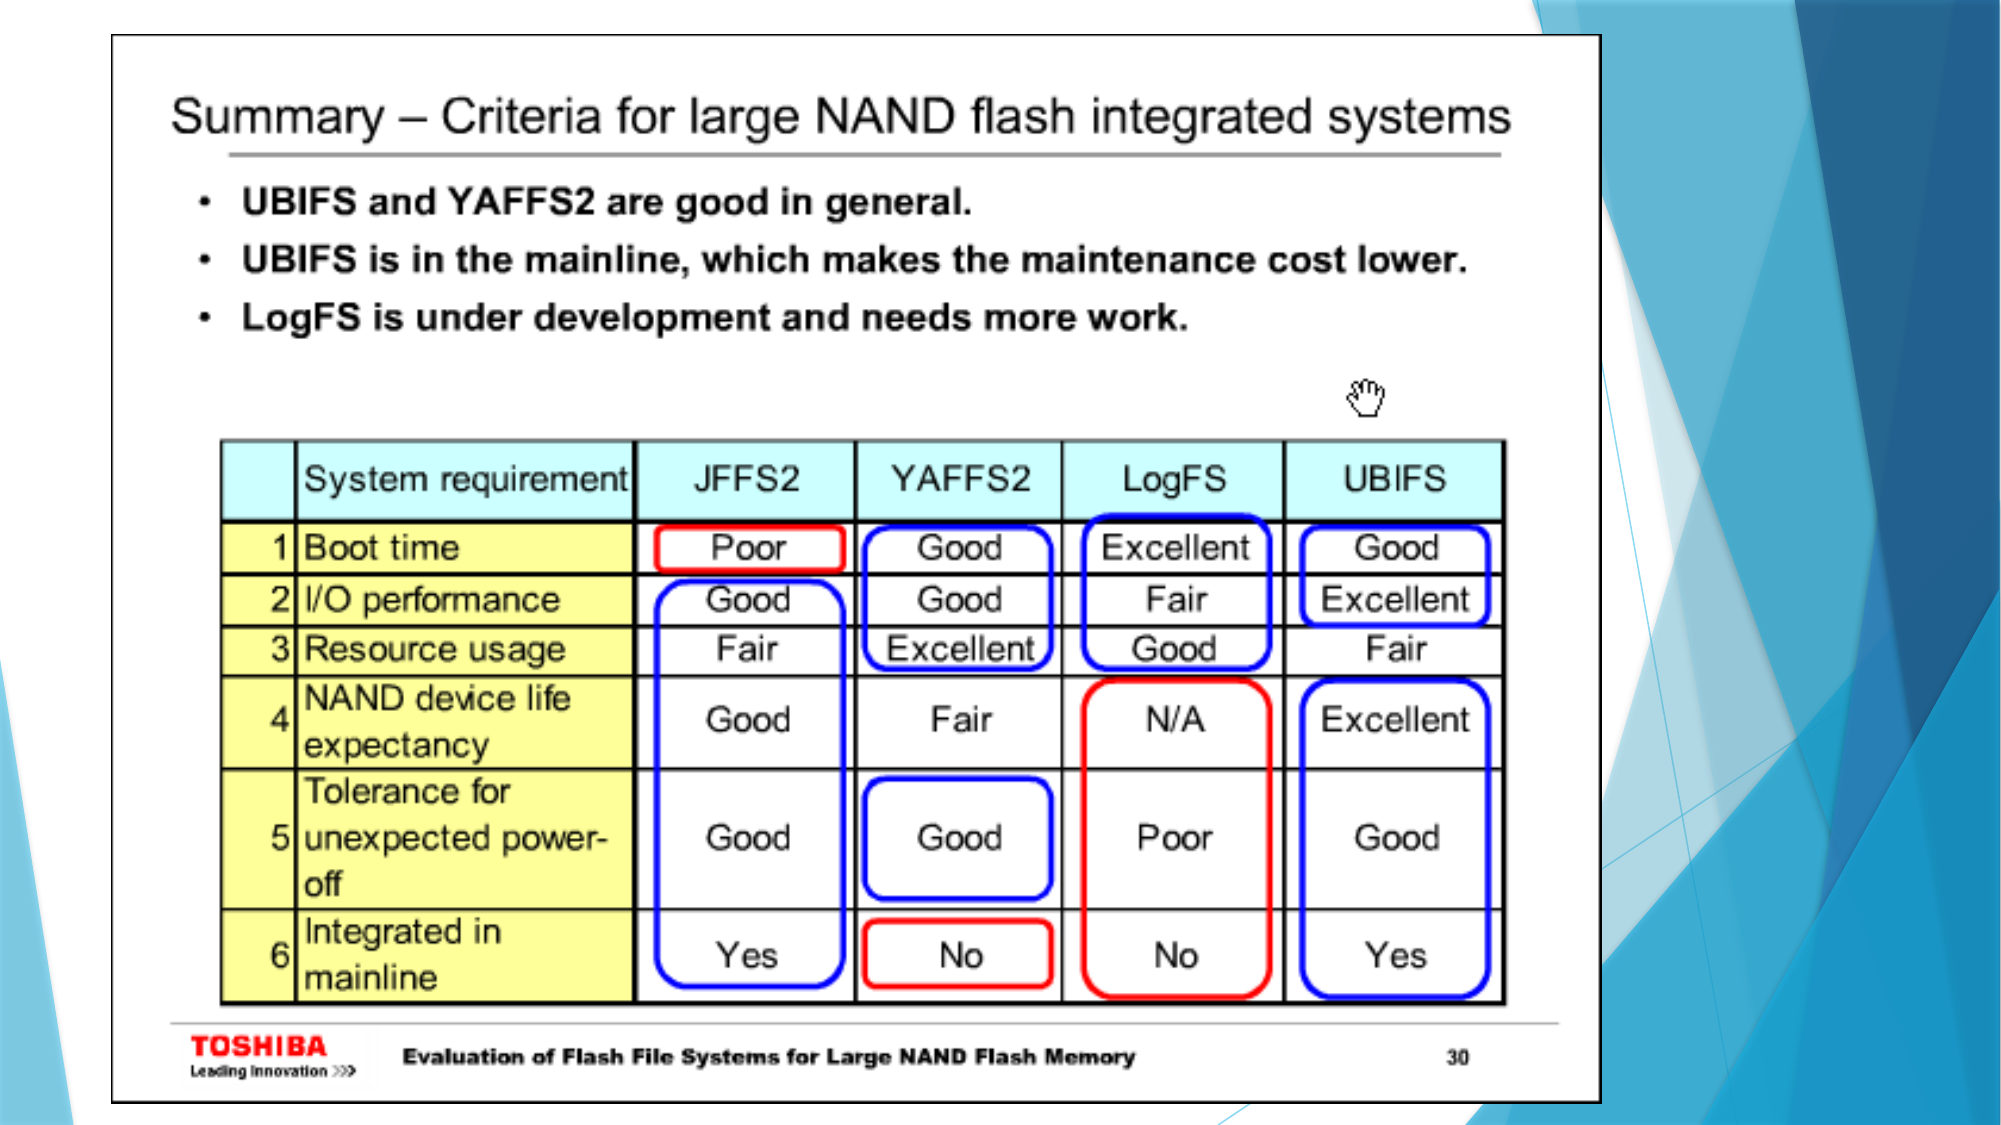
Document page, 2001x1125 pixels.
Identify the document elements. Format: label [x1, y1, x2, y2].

picture [110, 33, 1602, 1104]
